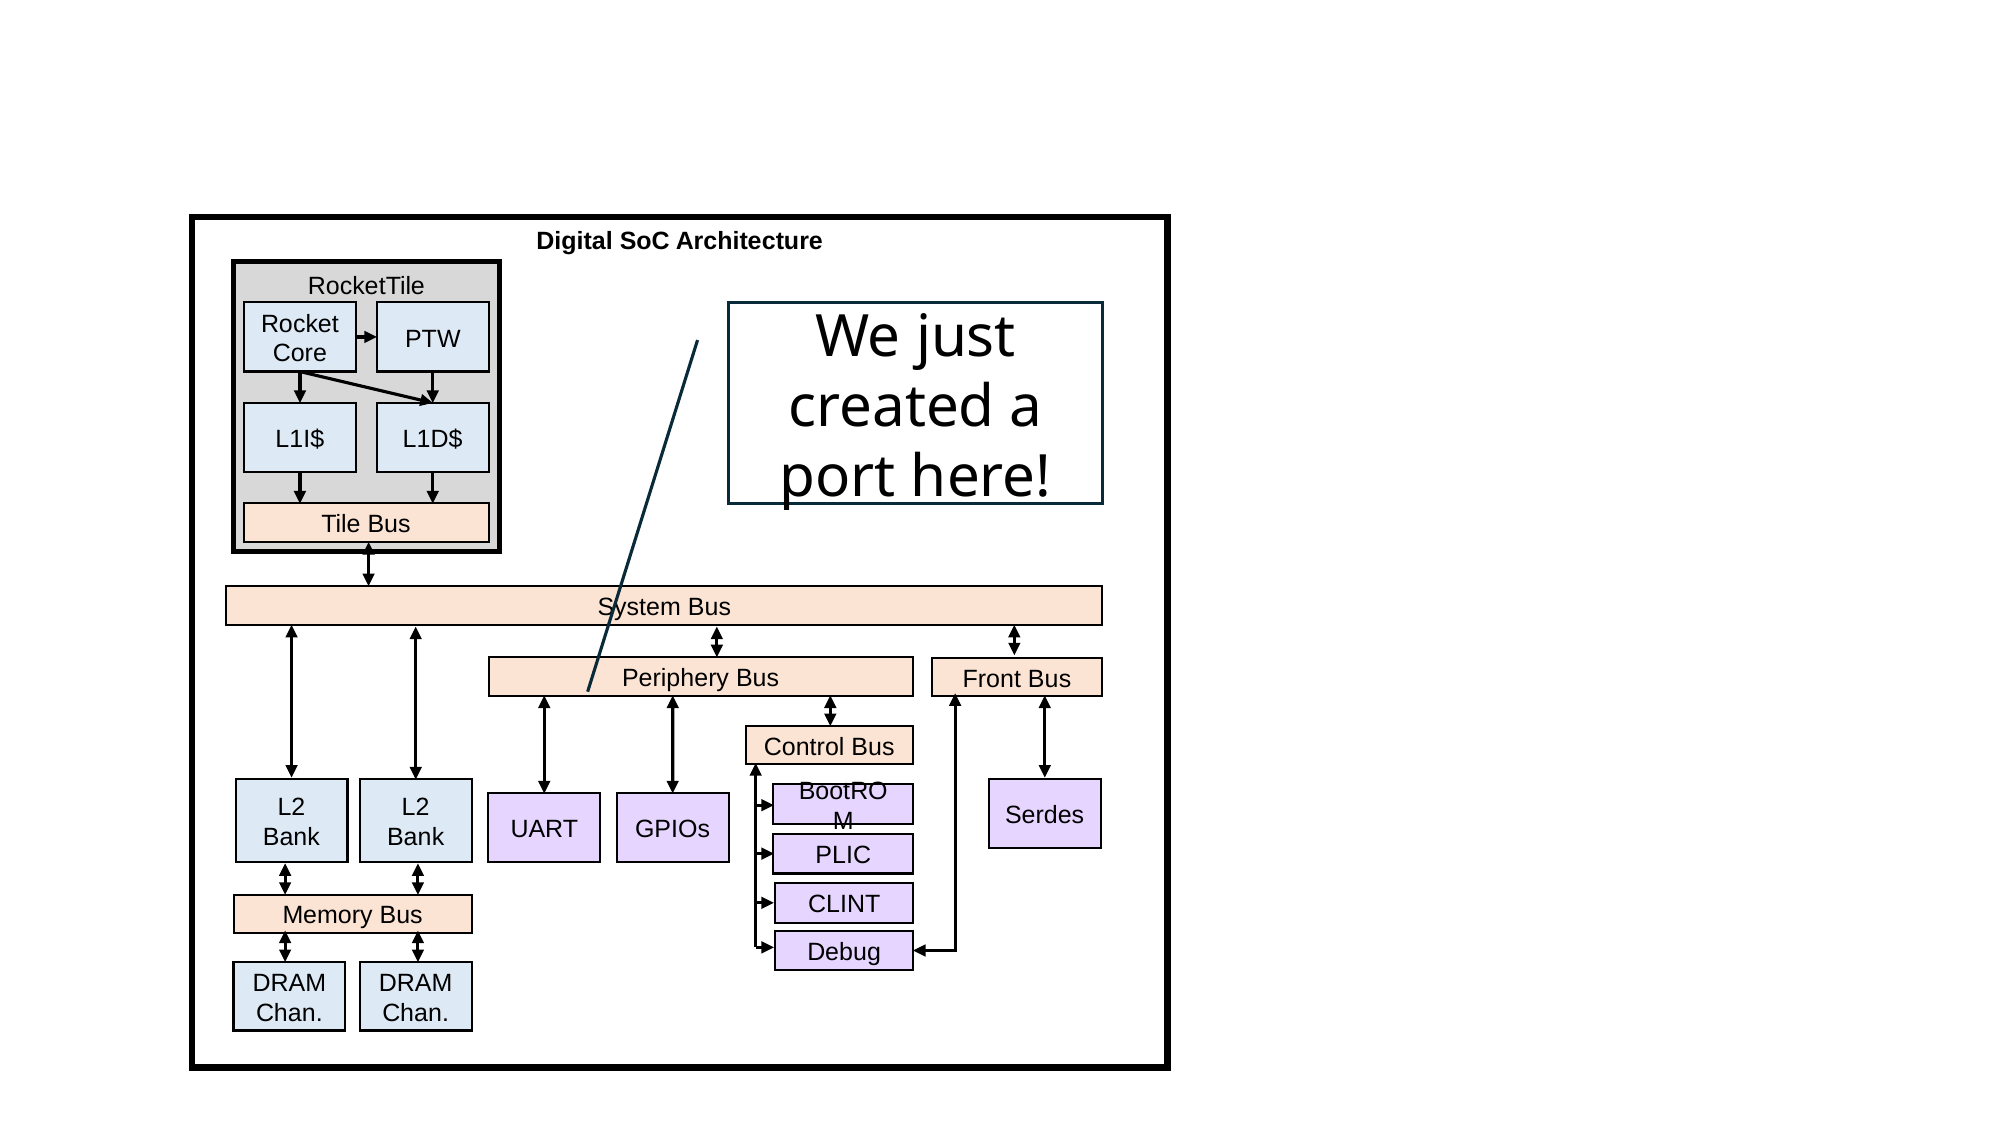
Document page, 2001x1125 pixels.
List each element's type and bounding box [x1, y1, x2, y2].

text_box [191, 216, 1169, 1069]
